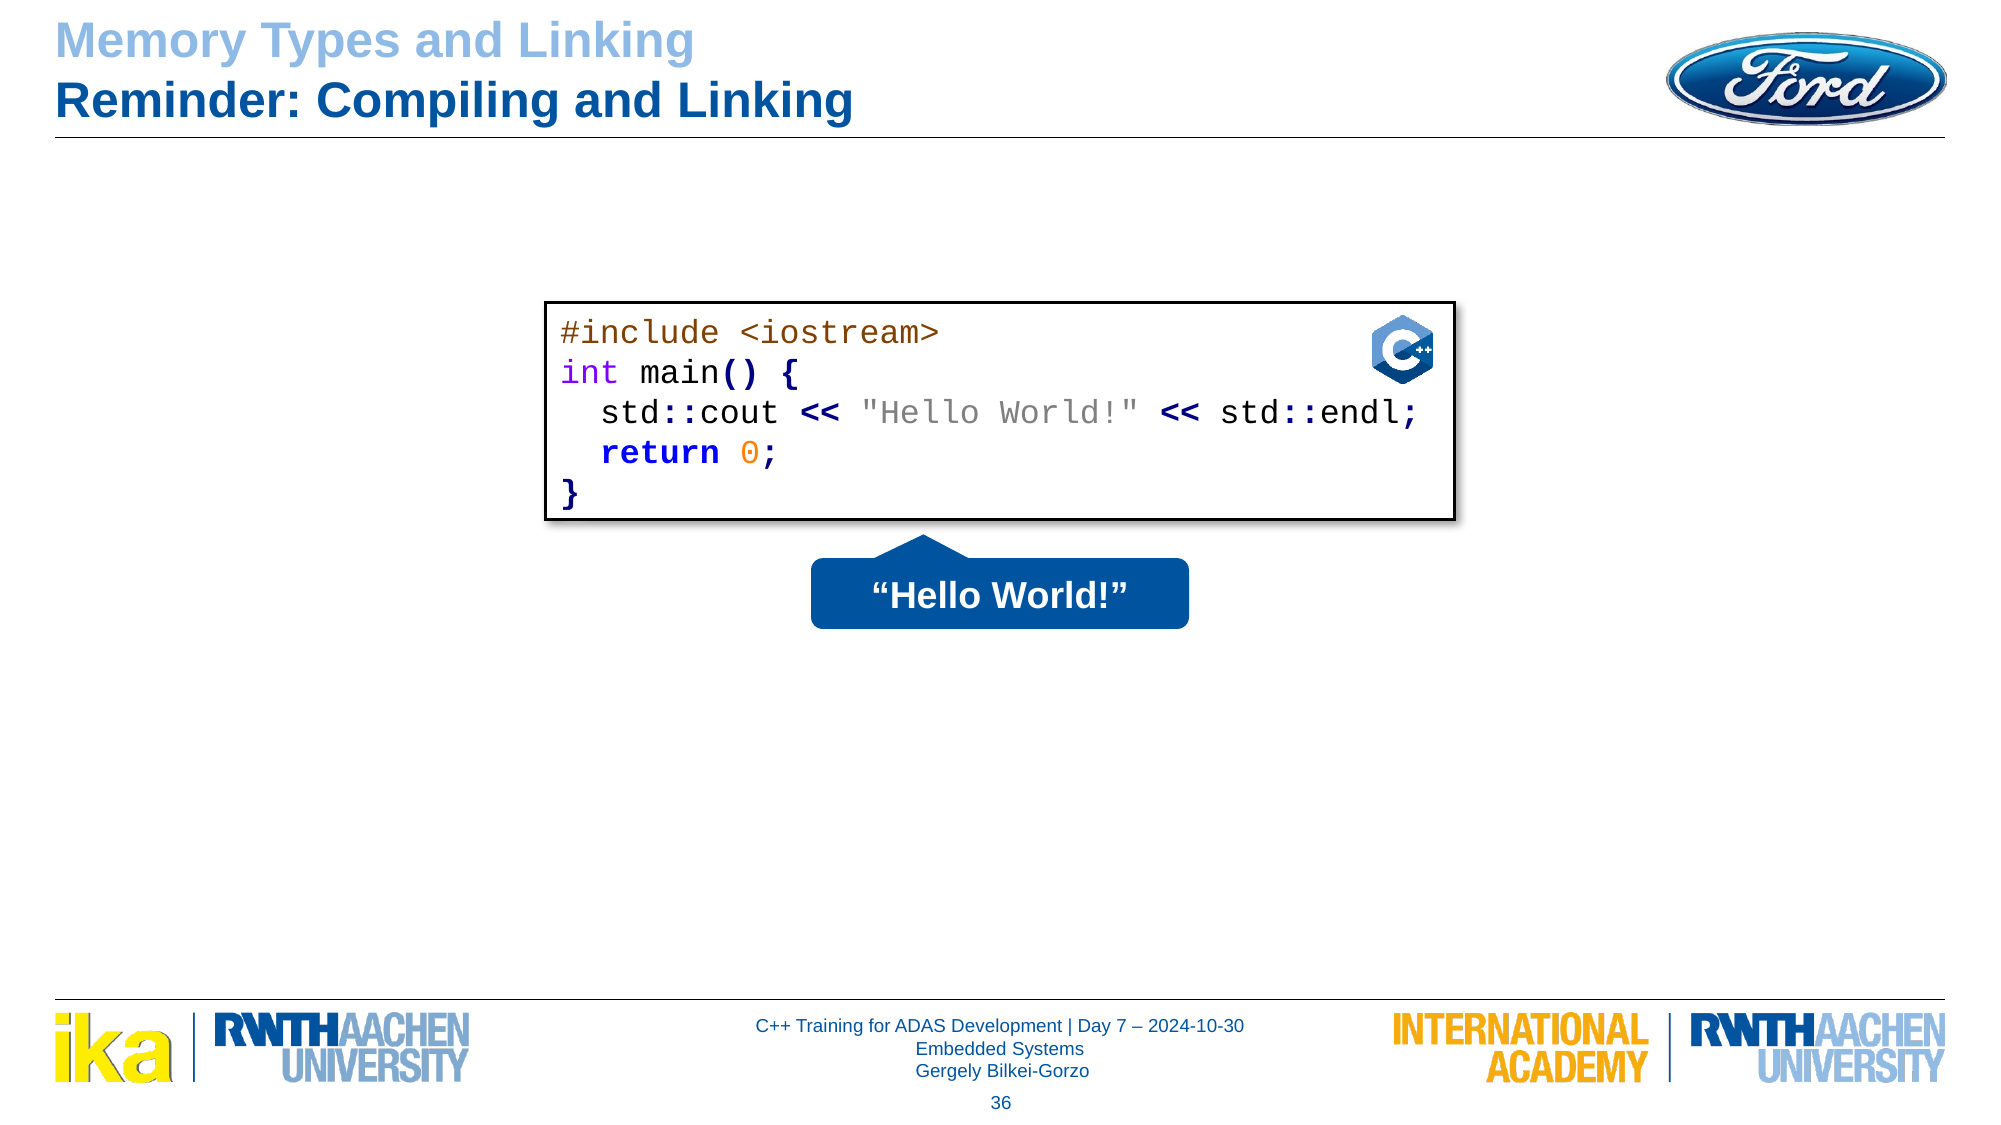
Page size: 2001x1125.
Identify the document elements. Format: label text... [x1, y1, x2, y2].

picture [55, 1012, 469, 1083]
list Memory Types and Linking Reminder: Compiling and Linking [55, 7, 1945, 129]
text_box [545, 302, 1455, 520]
slide_number 36 [962, 1082, 1040, 1122]
picture [1394, 1012, 1945, 1083]
text_box “Hello World!” [809, 533, 1191, 631]
